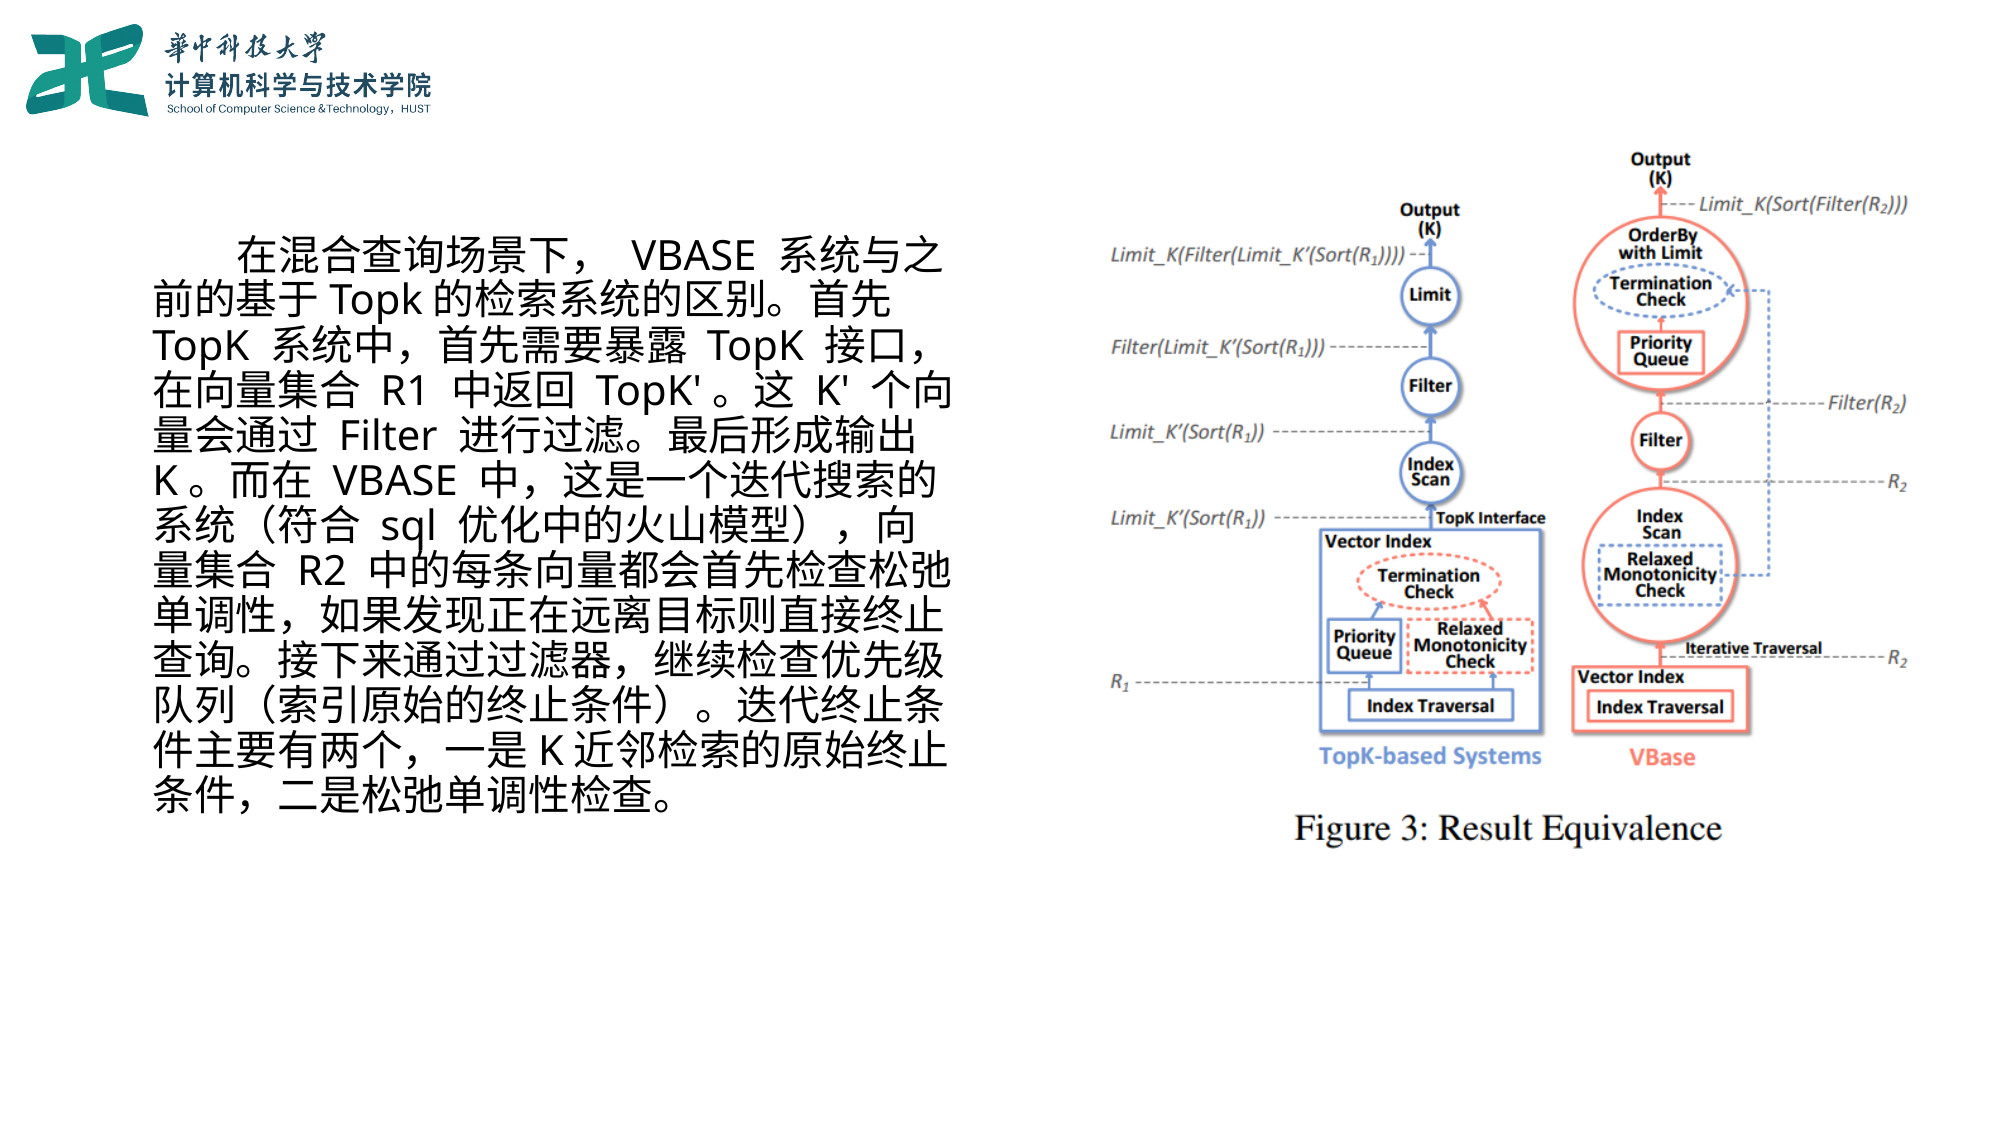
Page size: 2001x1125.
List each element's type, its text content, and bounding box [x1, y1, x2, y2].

picture [26, 24, 431, 117]
list 在混合查询场景下， VBASE 系统与之前的基于Topk的检索系统的区别。首先TopK 系统中，首先需要暴露 TopK 接口，在向量集合 R1 中返回 TopK'。这 K' 个向量会通过 Filter 进行过滤。最后形成输出 K。而在 VBASE 中，这是一个迭代搜索的系统（符合 sql 优化中的火山模型），向量集合 R2 中的每条向量都会首先检查松弛单调性，如果发现正在远离目标则直接终止查询。接下来通过过滤器，继续检查优先级队列（索引原始的终止条件）。迭代终止条件主要有两个，一是K近邻检索的原始终止条件，二是松弛单调性检查。 [137, 226, 970, 1082]
picture [1079, 111, 1977, 859]
